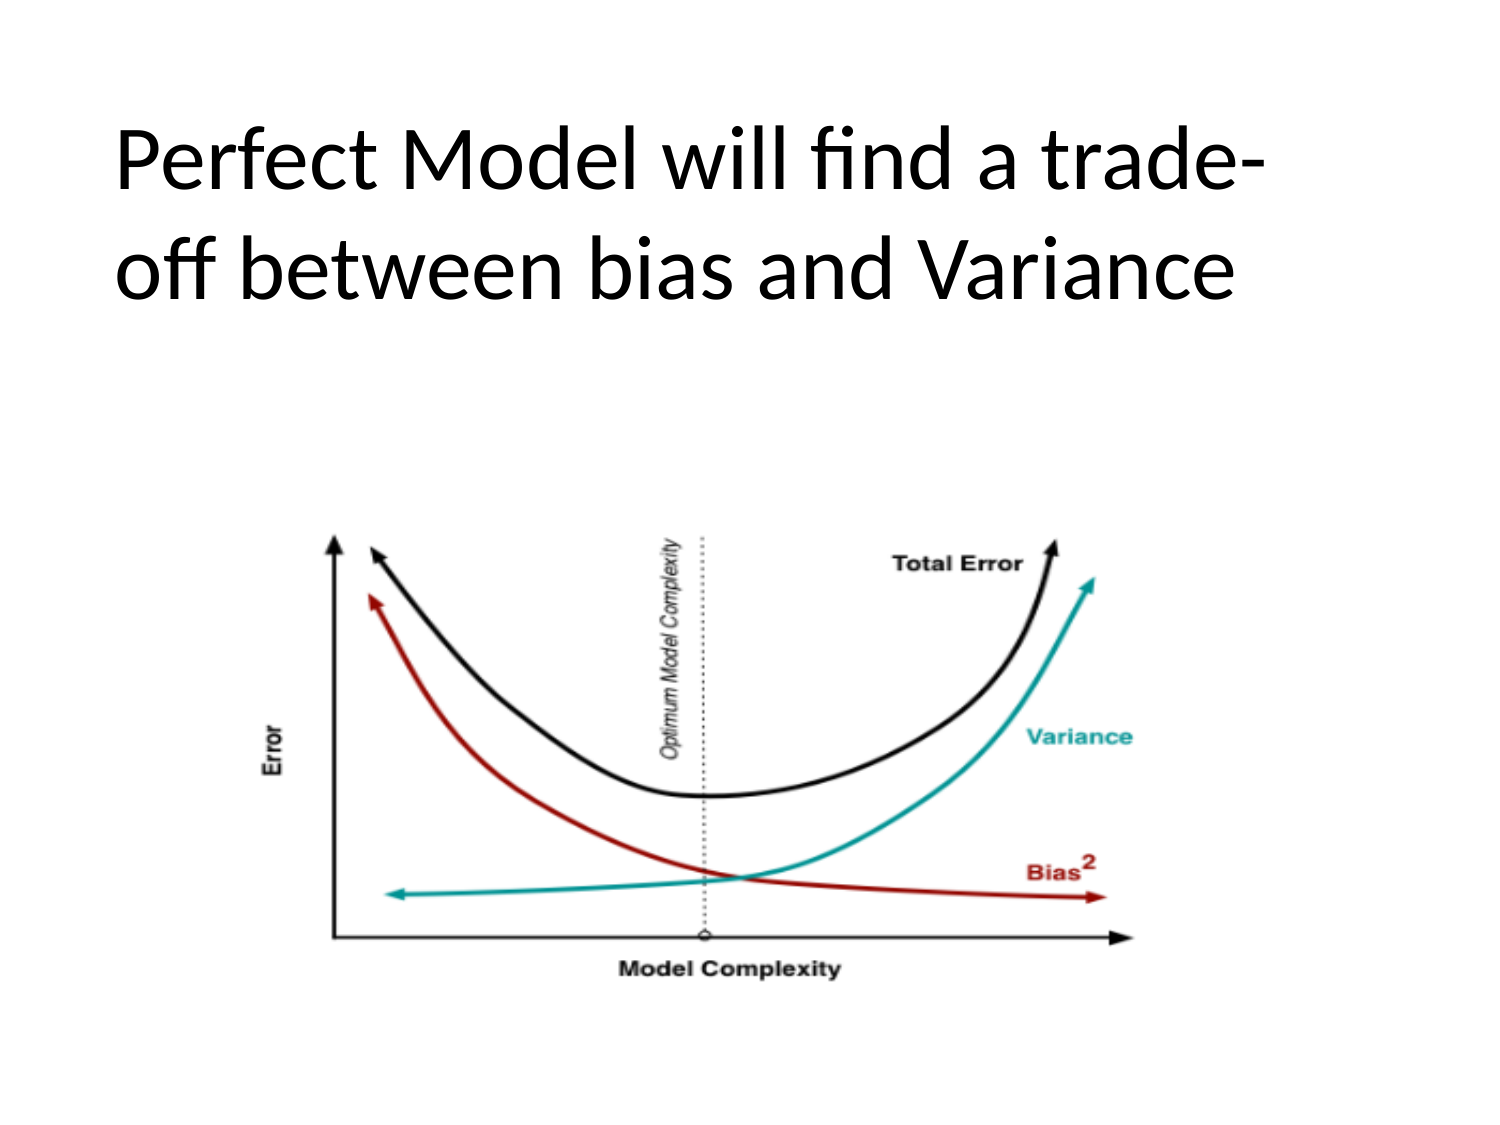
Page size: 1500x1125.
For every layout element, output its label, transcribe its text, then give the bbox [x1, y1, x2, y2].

picture [174, 462, 1313, 998]
title Perfect Model will find a trade-off between bias and Variance [99, 87, 1375, 329]
